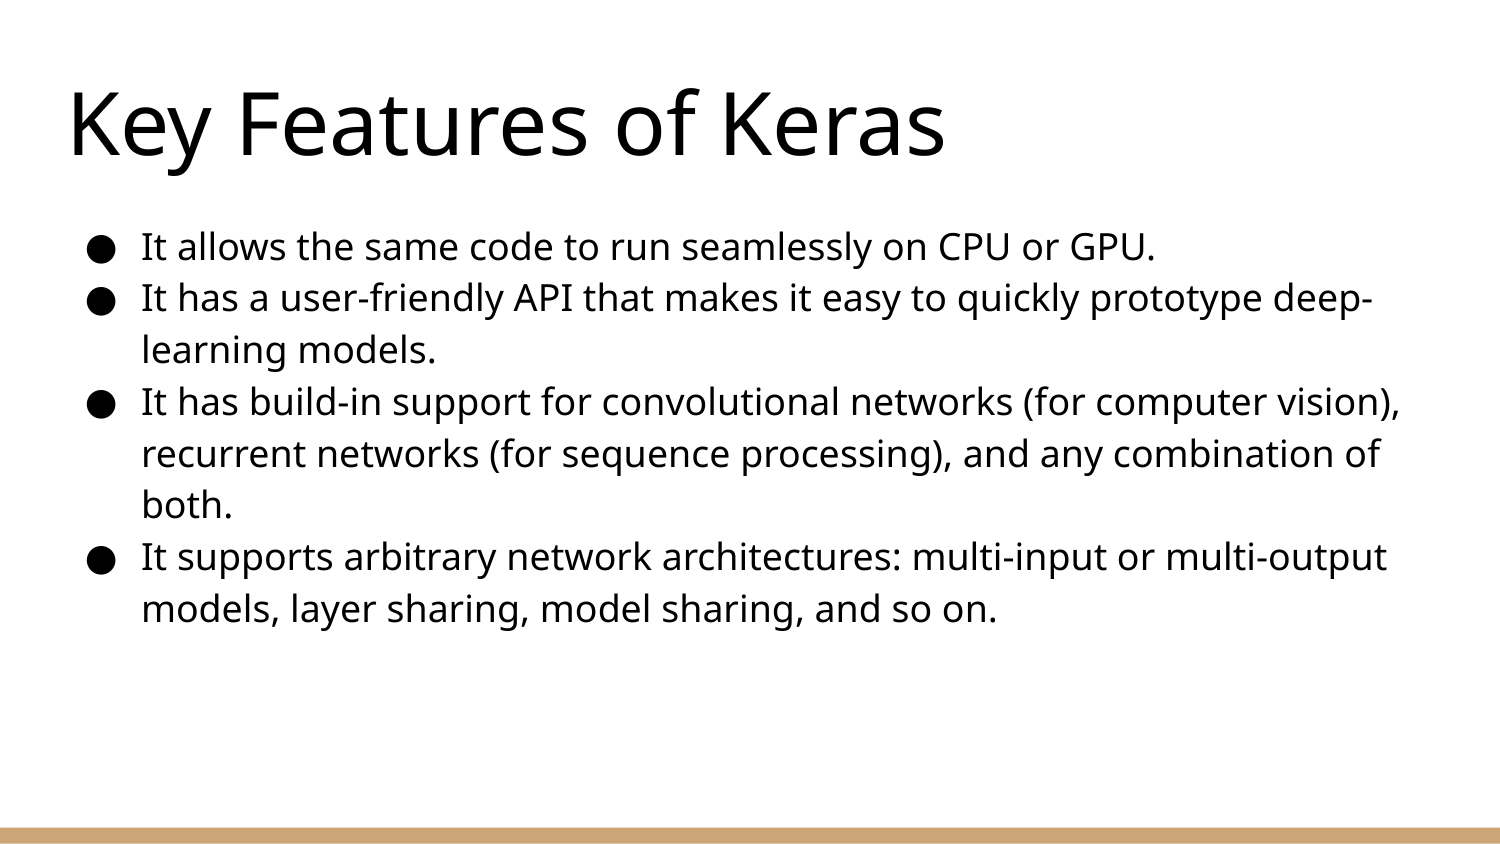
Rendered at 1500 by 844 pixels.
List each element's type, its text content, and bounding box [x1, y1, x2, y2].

title Key Features of Keras [51, 51, 1449, 189]
list It allows the same code to run seamlessly on CPU or GPU. It has a user-friendly API that makes it easy to quickly prototype deep-learning models. It has build-in support for convolutional networks (for computer vision), recurrent networks (for sequence processing), and any combination of both. It supports arbitrary network architectures: multi-input or multi-output models, layer sharing, model sharing, and so on. [51, 200, 1449, 752]
